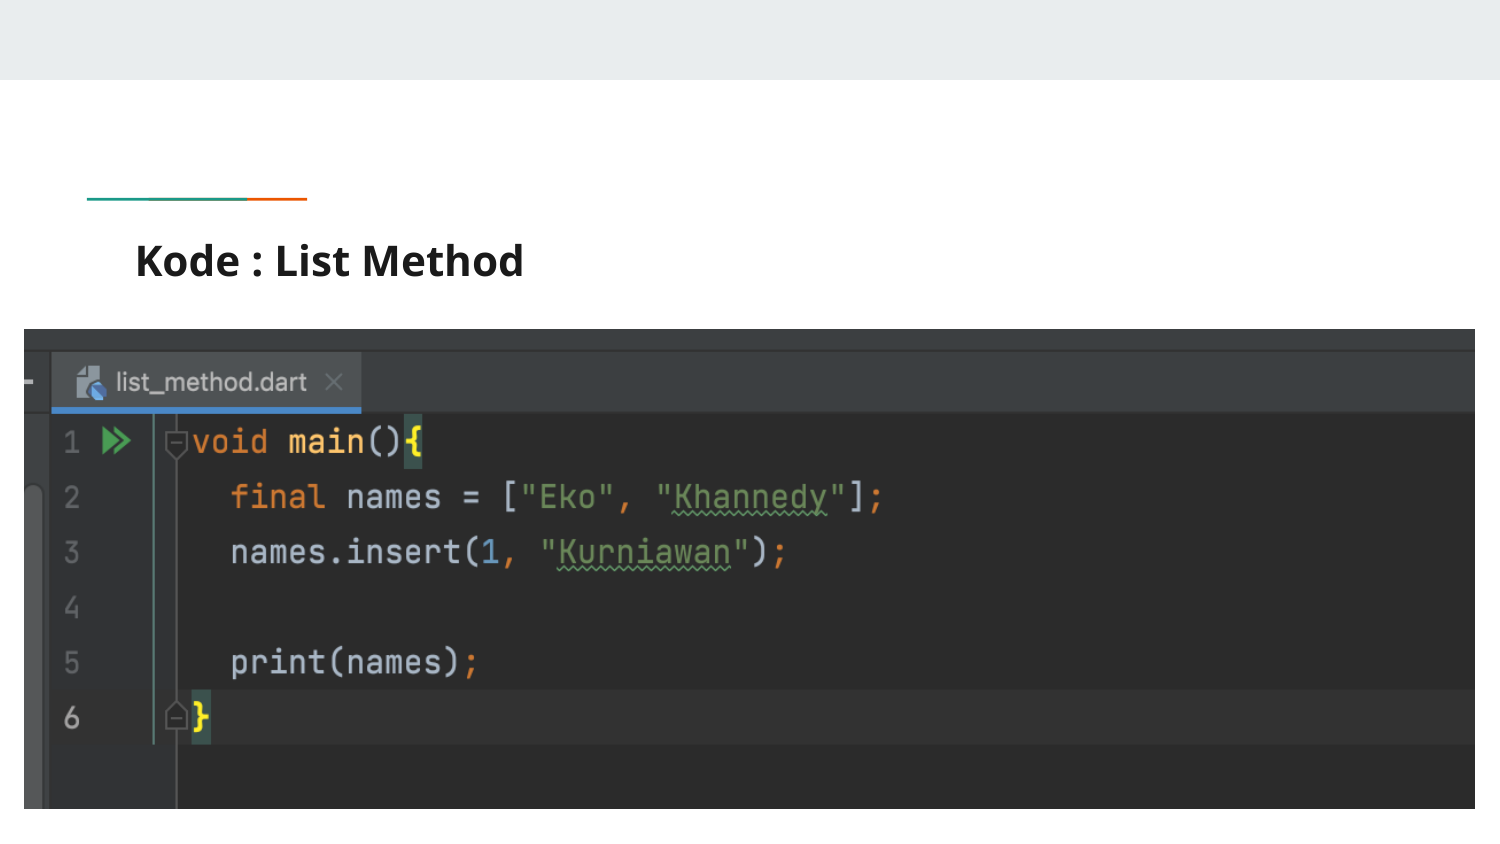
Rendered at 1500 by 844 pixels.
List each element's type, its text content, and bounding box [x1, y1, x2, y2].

picture [24, 328, 1476, 809]
title Kode : List Method [119, 216, 1381, 305]
